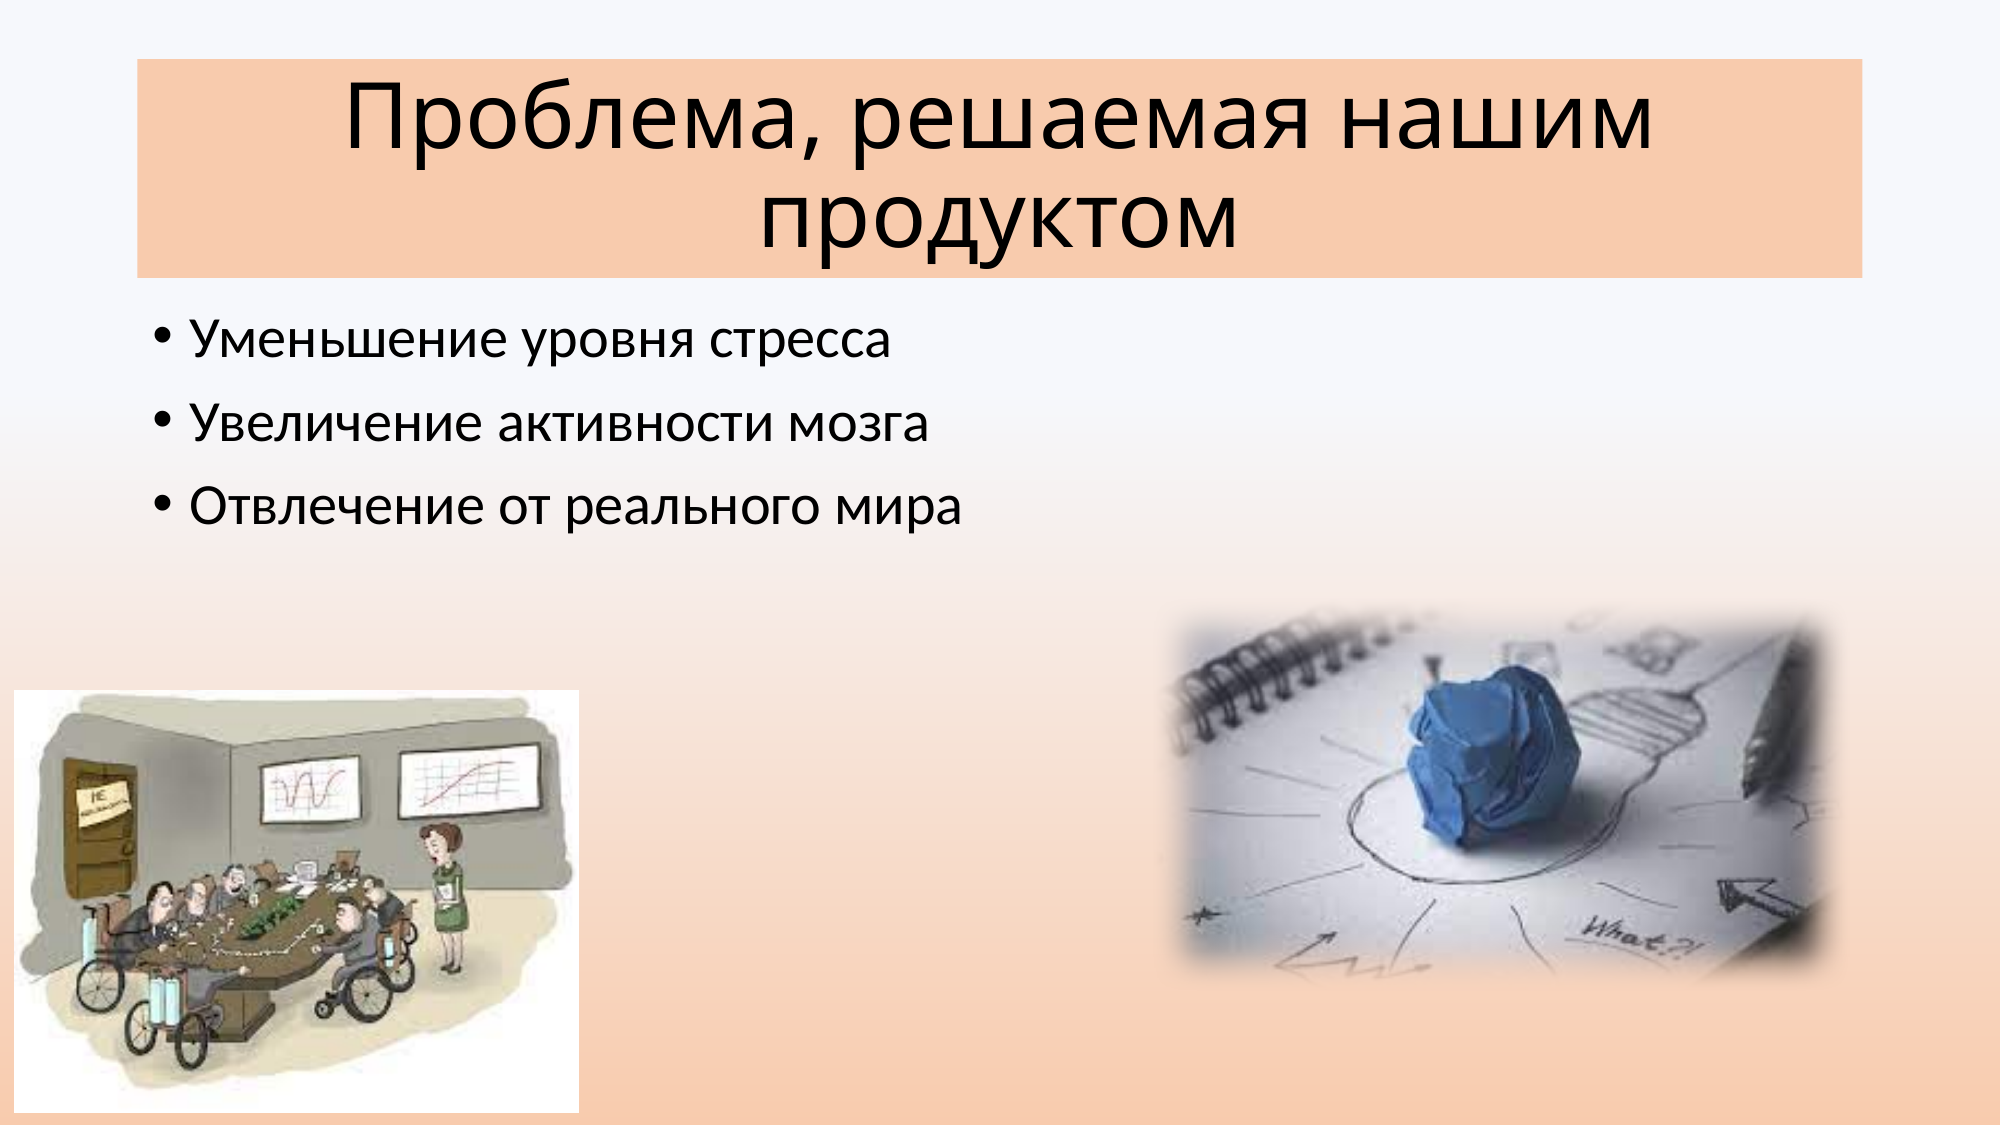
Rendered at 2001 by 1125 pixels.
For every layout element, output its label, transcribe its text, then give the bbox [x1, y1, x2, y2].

picture [1151, 596, 1850, 993]
list Уменьшение уровня стресса Увеличение активности мозга Отвлечение от реального мира [137, 299, 1863, 1014]
title Проблема, решаемая нашим продуктом [137, 59, 1863, 278]
picture [14, 690, 579, 1113]
